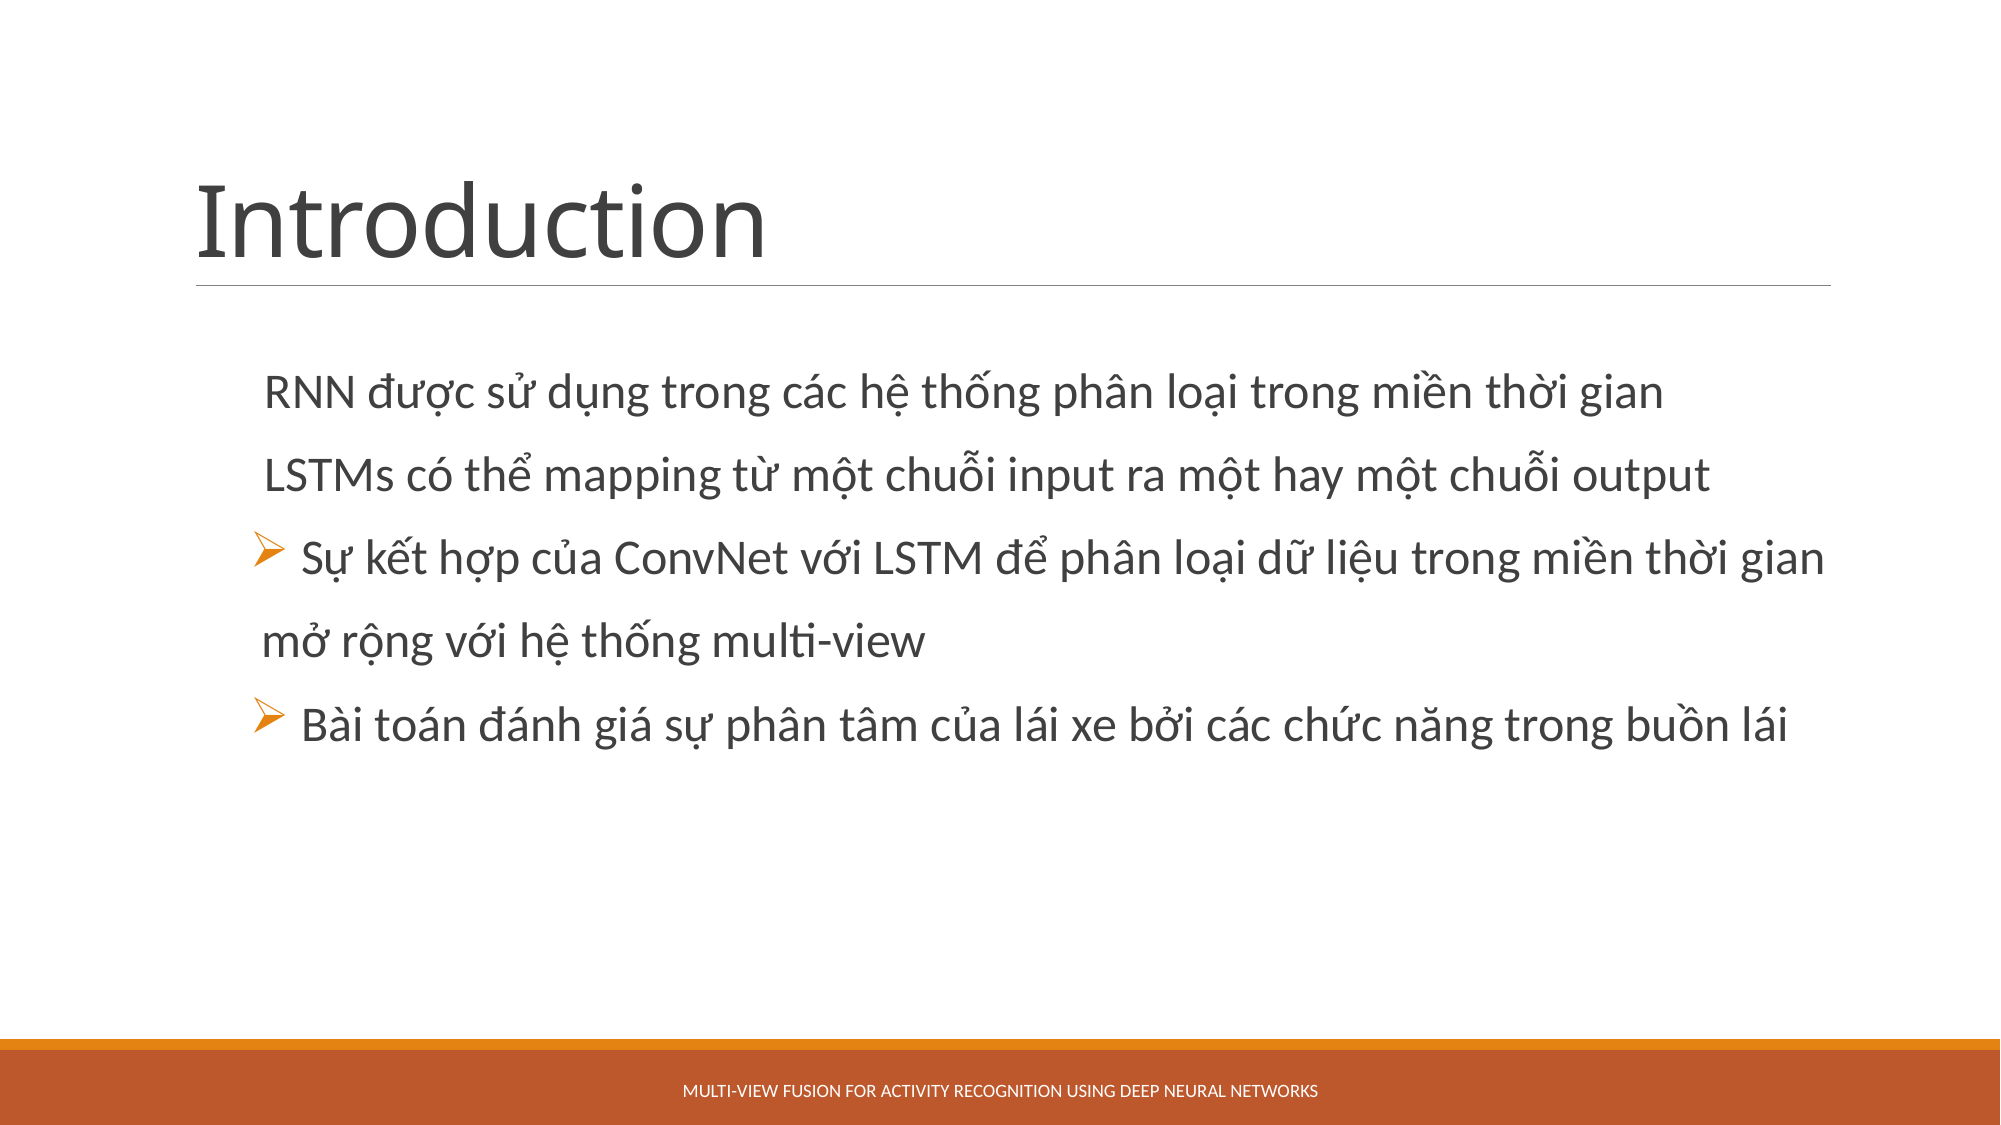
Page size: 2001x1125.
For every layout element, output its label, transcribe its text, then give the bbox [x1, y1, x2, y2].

title Introduction [180, 47, 1830, 285]
list RNN được sử dụng trong các hệ thống phân loại trong miền thời gian LSTMs có thể mapping từ một chuỗi input ra một hay một chuỗi output Sự kết hợp của ConvNet với LSTM để phân loại dữ liệu trong miền thời gian mở rộng với hệ thống multi-view Bài toán đánh giá sự phân tâm của lái xe bởi các chức năng trong buồn lái [249, 357, 1830, 963]
footer Multi-view fusion for activity recognition using deep neural networks [604, 1059, 1396, 1120]
